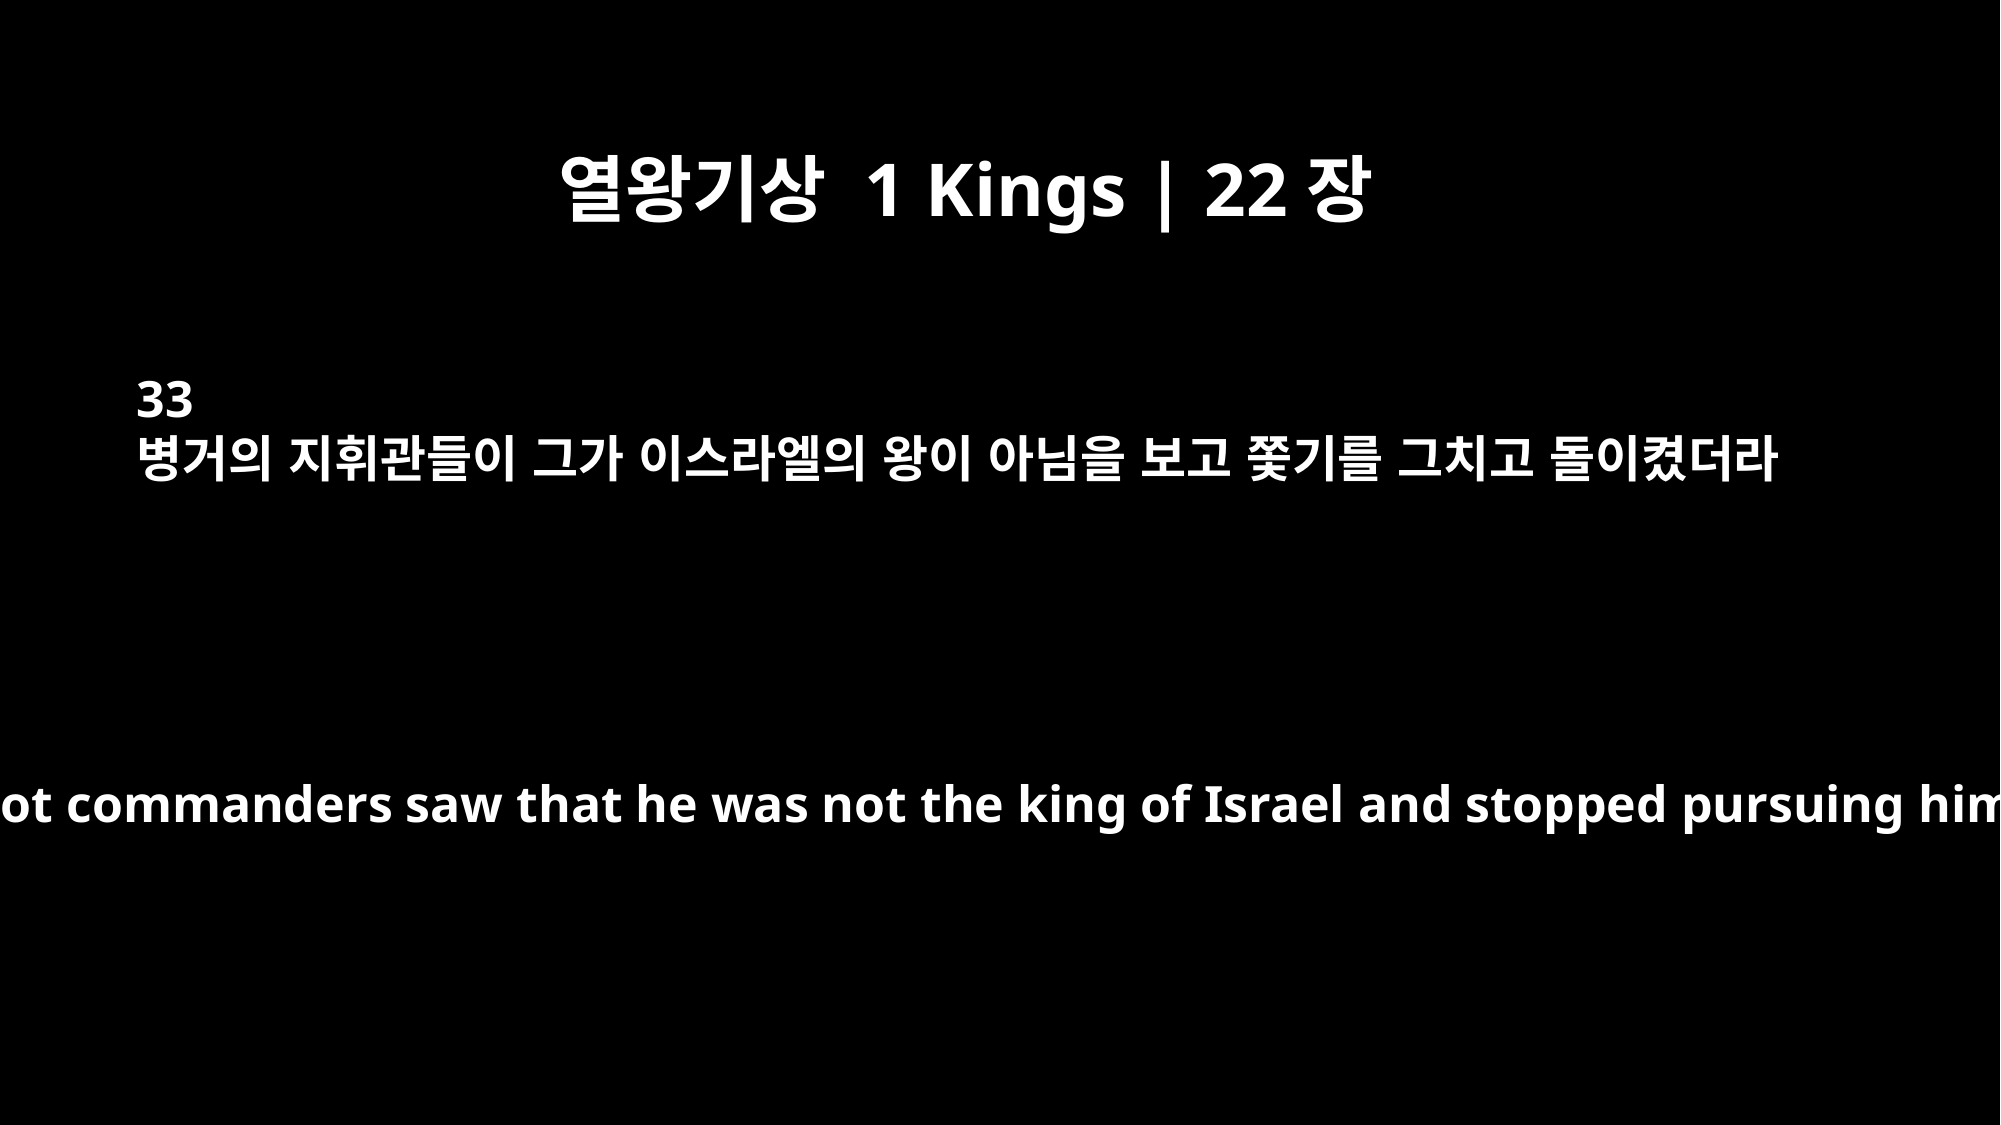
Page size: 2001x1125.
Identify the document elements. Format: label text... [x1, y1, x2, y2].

text_box the chariot commanders saw that he was not the king of Israel and stopped pursuing him. [0, 764, 2000, 840]
text_box 33 병거의 지휘관들이 그가 이스라엘의 왕이 아님을 보고 쫓기를 그치고 돌이켰더라 [121, 359, 1796, 495]
text_box 열왕기상 1 Kings | 22장 [543, 136, 1389, 239]
